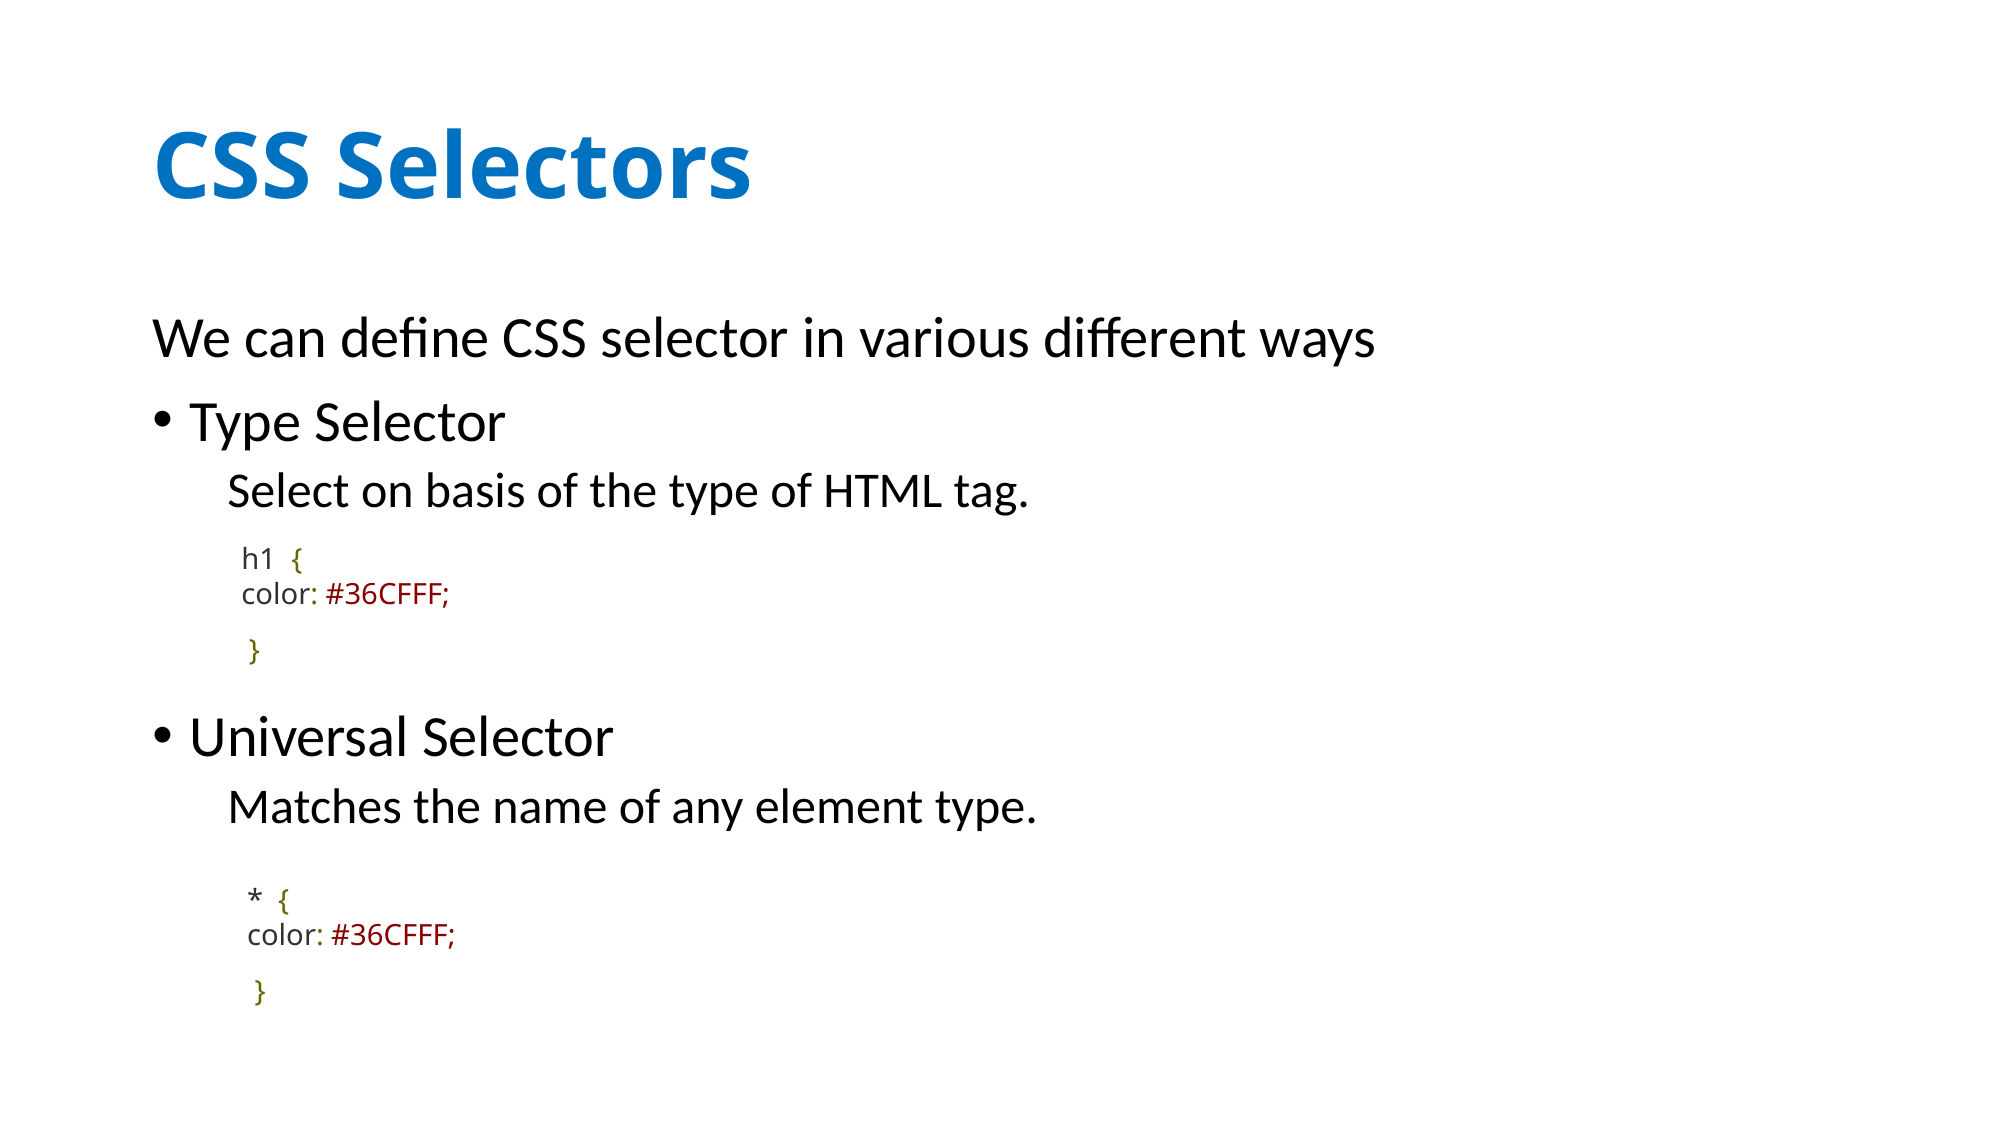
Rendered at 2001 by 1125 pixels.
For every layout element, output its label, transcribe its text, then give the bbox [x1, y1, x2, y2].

text_box * { color: #36CFFF; } [247, 864, 801, 1022]
title CSS Selectors [137, 59, 1863, 278]
list We can define CSS selector in various different ways Type Selector Select on basis of the type of HTML tag. Universal Selector Matches the name of any element type. [137, 299, 1863, 1014]
text_box h1 { color: #36CFFF; } [241, 524, 795, 682]
